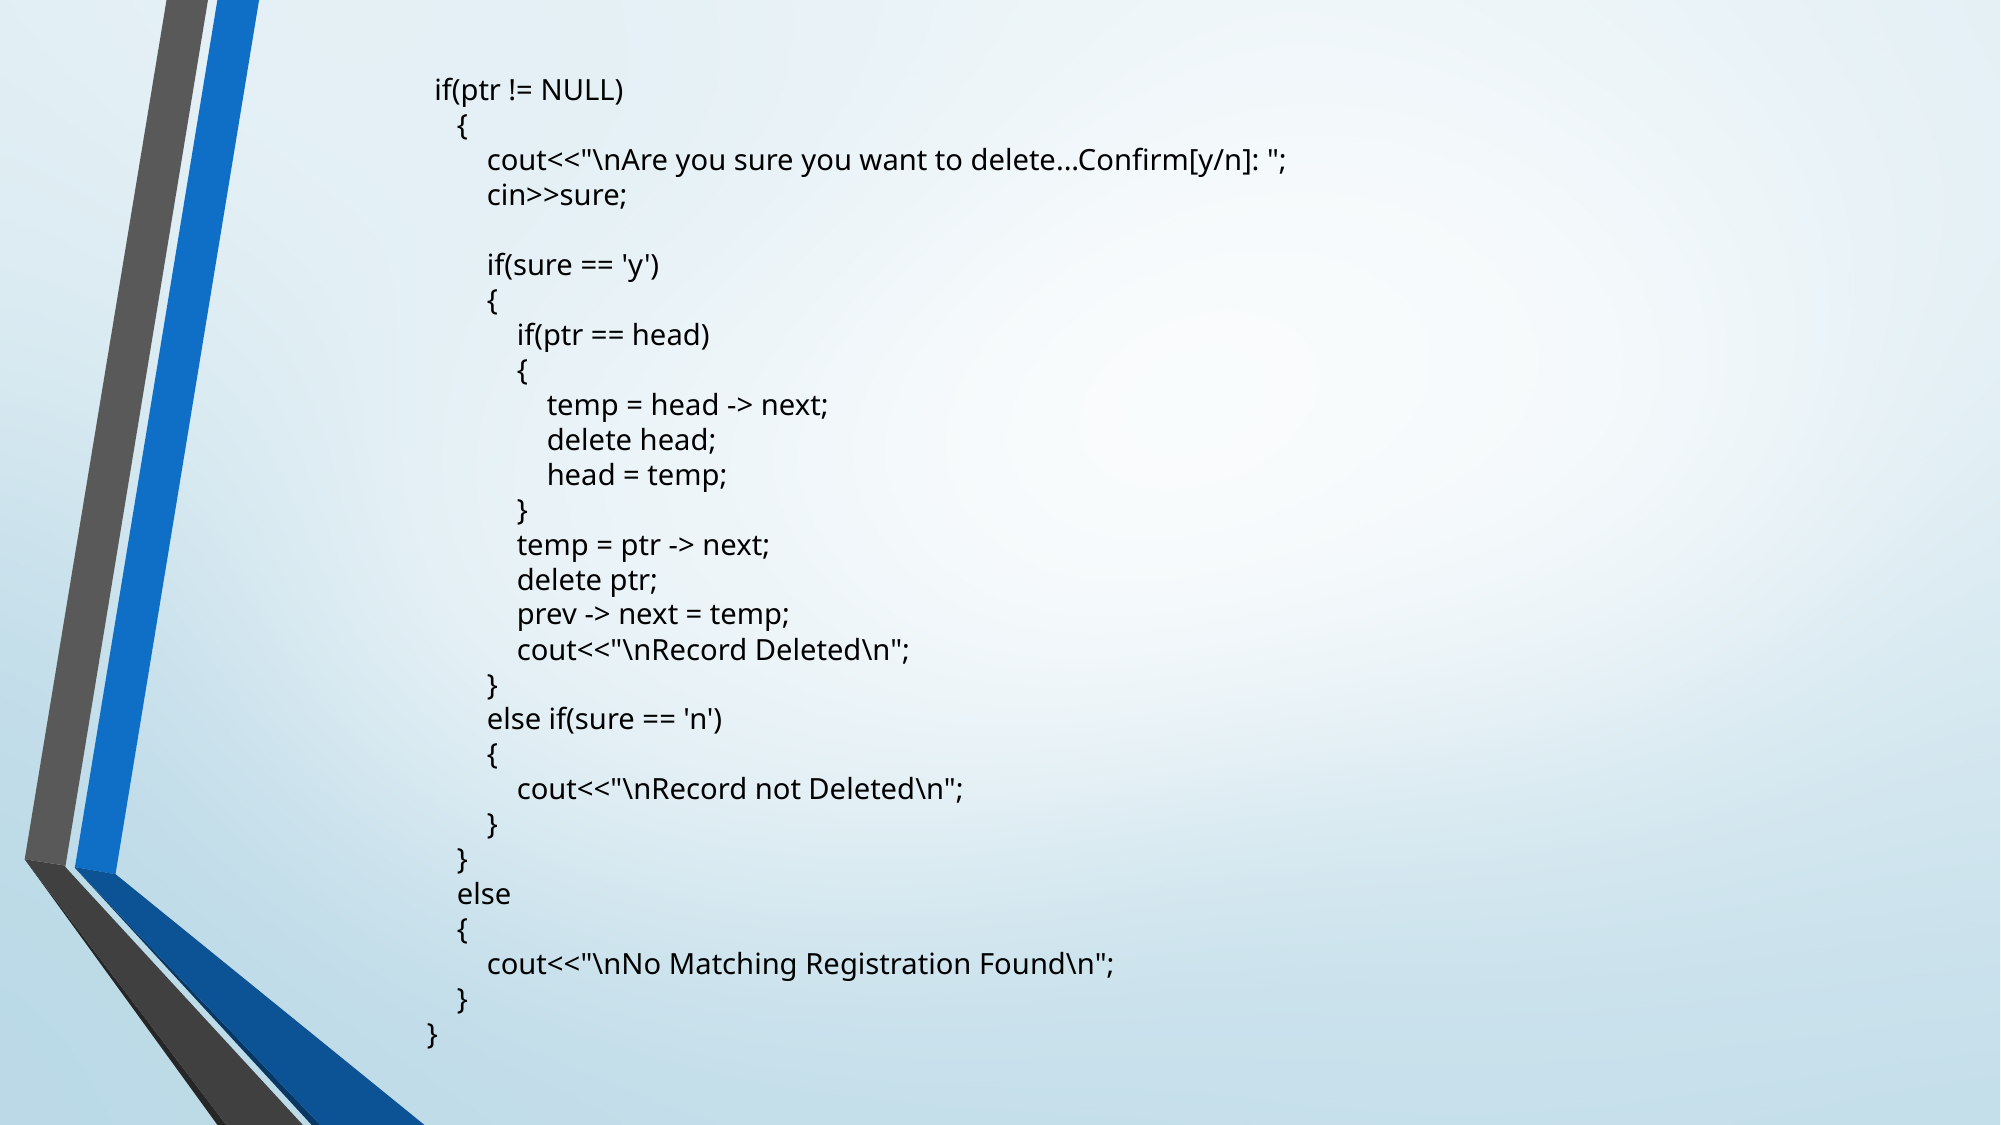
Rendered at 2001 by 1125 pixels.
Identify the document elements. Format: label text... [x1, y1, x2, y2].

title if(ptr != NULL) { cout<<"\nAre you sure you want to delete...Confirm[y/n]: "; cin>>sure; if(sure == 'y') { if(ptr == head) { temp = head -> next; delete head; head = temp; } temp = ptr -> next; delete ptr; prev -> next = temp; cout<<"\nRecord Deleted\n"; } else if(sure == 'n') { cout<<"\nRecord not Deleted\n"; } } else { cout<<"\nNo Matching Registration Found\n"; } } [411, 27, 1741, 1095]
